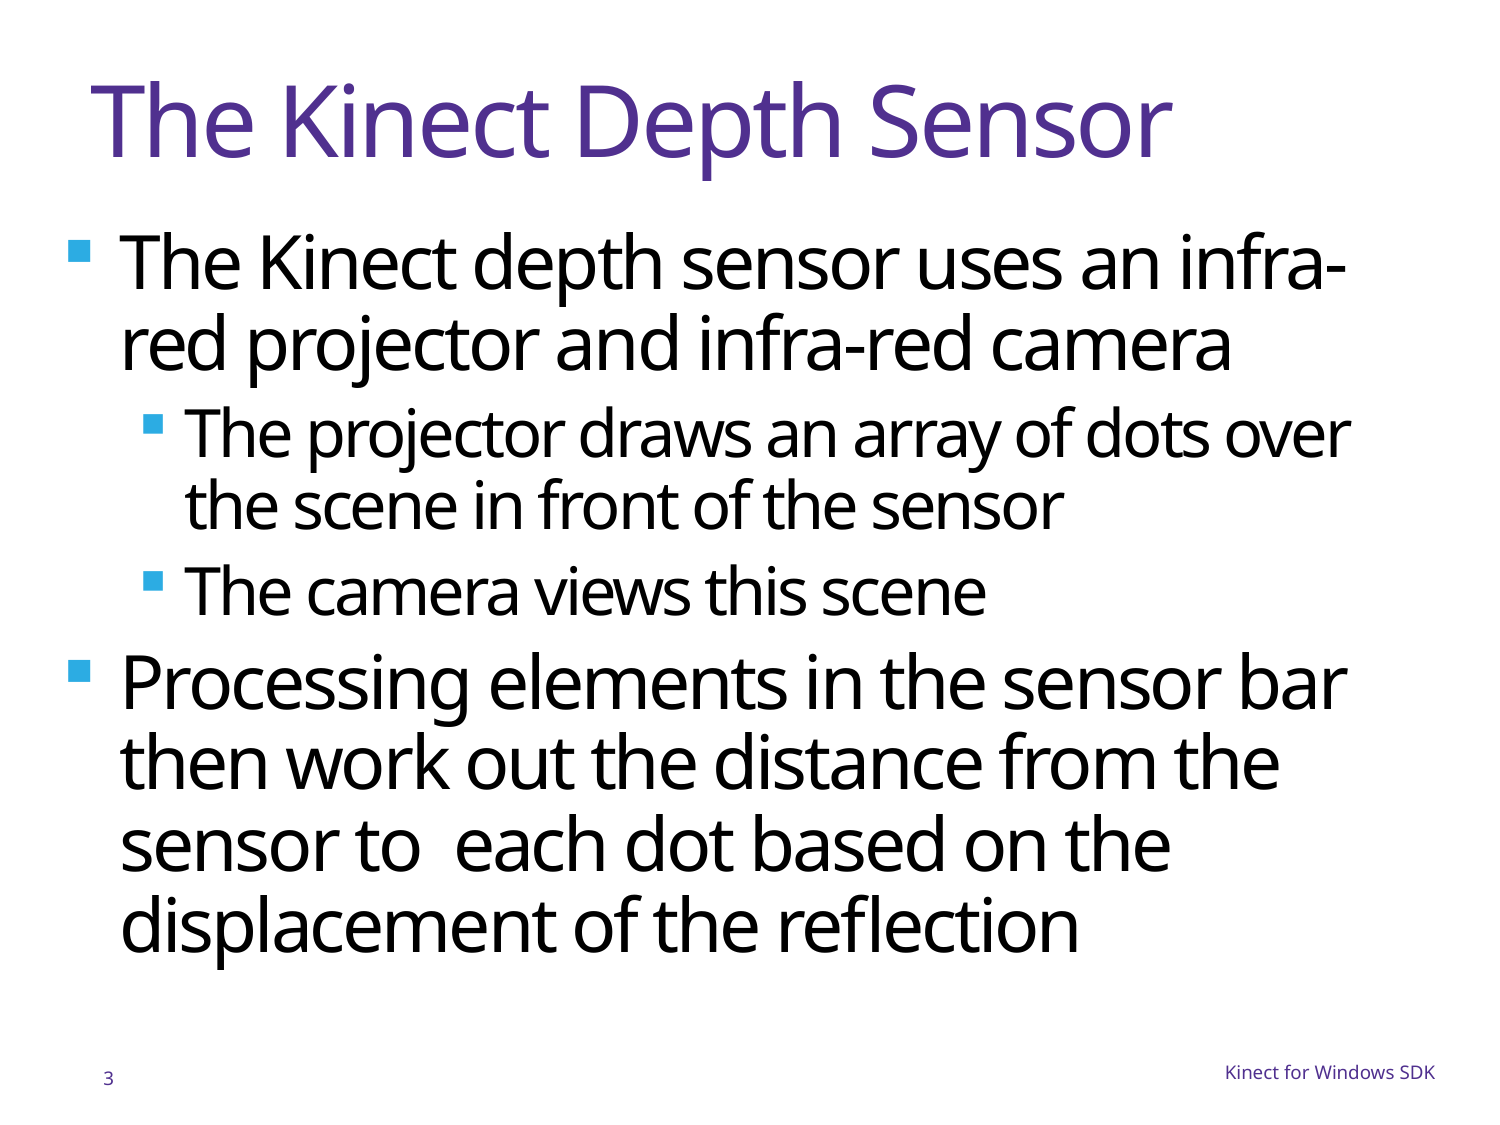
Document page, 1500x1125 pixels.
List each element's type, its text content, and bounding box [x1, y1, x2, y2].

title The Kinect Depth Sensor [90, 70, 1463, 180]
slide_number 3 [0, 1053, 114, 1107]
list The Kinect depth sensor uses an infra-red projector and infra-red camera The projector draws an array of dots over the scene in front of the sensor The camera views this scene Processing elements in the sensor bar then work out the distance from the sensor to each dot based on the displacement of the reflection [62, 224, 1435, 985]
